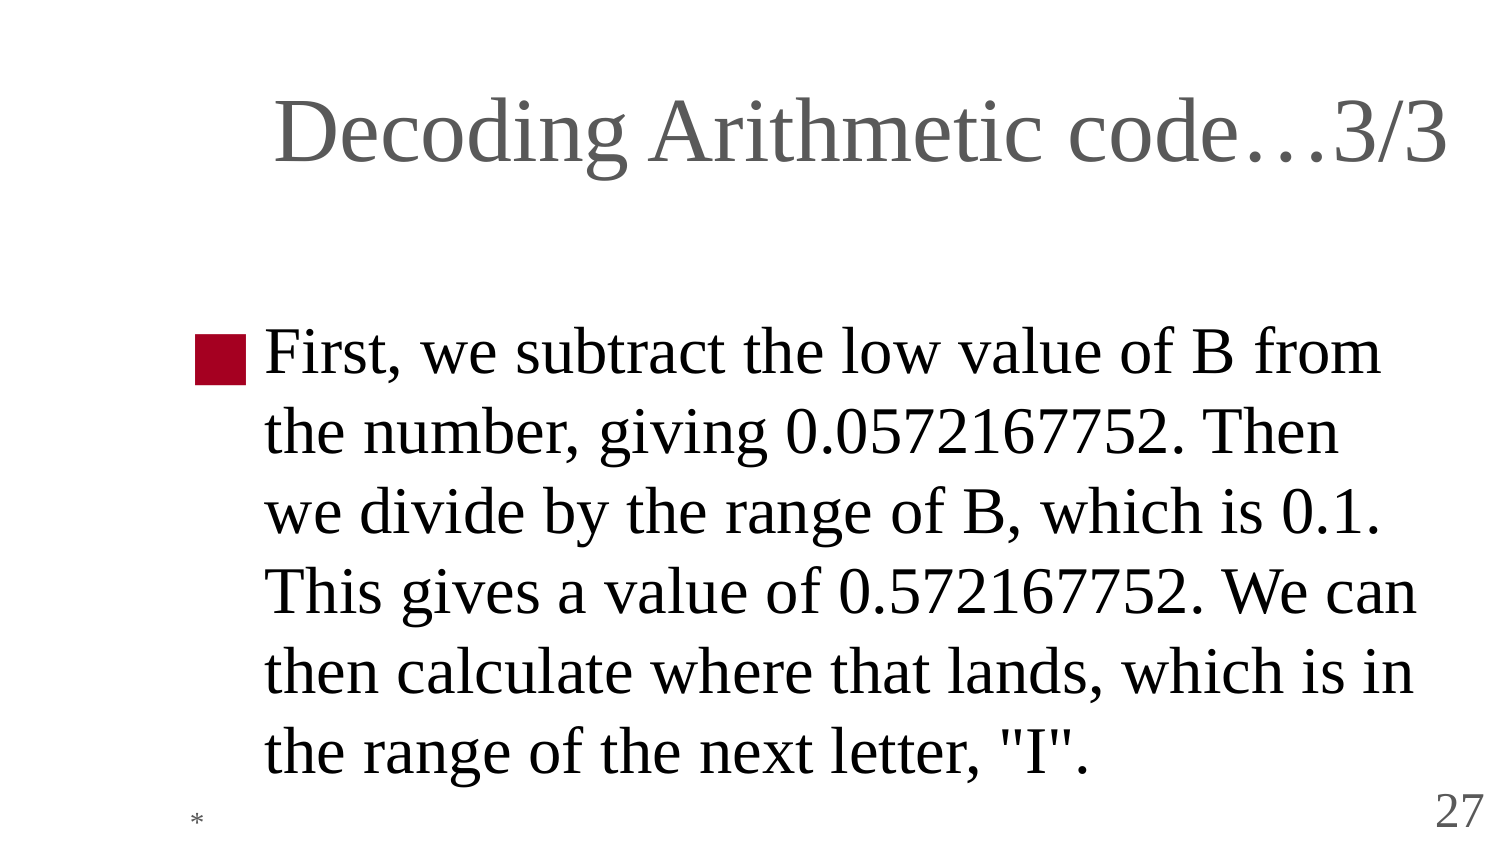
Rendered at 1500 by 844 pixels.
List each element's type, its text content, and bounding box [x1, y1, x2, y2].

list First, we subtract the low value of B from the number, giving 0.0572167752. Then we divide by the range of B, which is 0.1. This gives a value of 0.572167752. We can then calculate where that lands, which is in the range of the next letter, "I". [174, 206, 1450, 765]
text_box 27 [1349, 789, 1500, 844]
title Decoding Arithmetic code…3/3 [225, 46, 1500, 188]
text_box * [174, 789, 488, 844]
